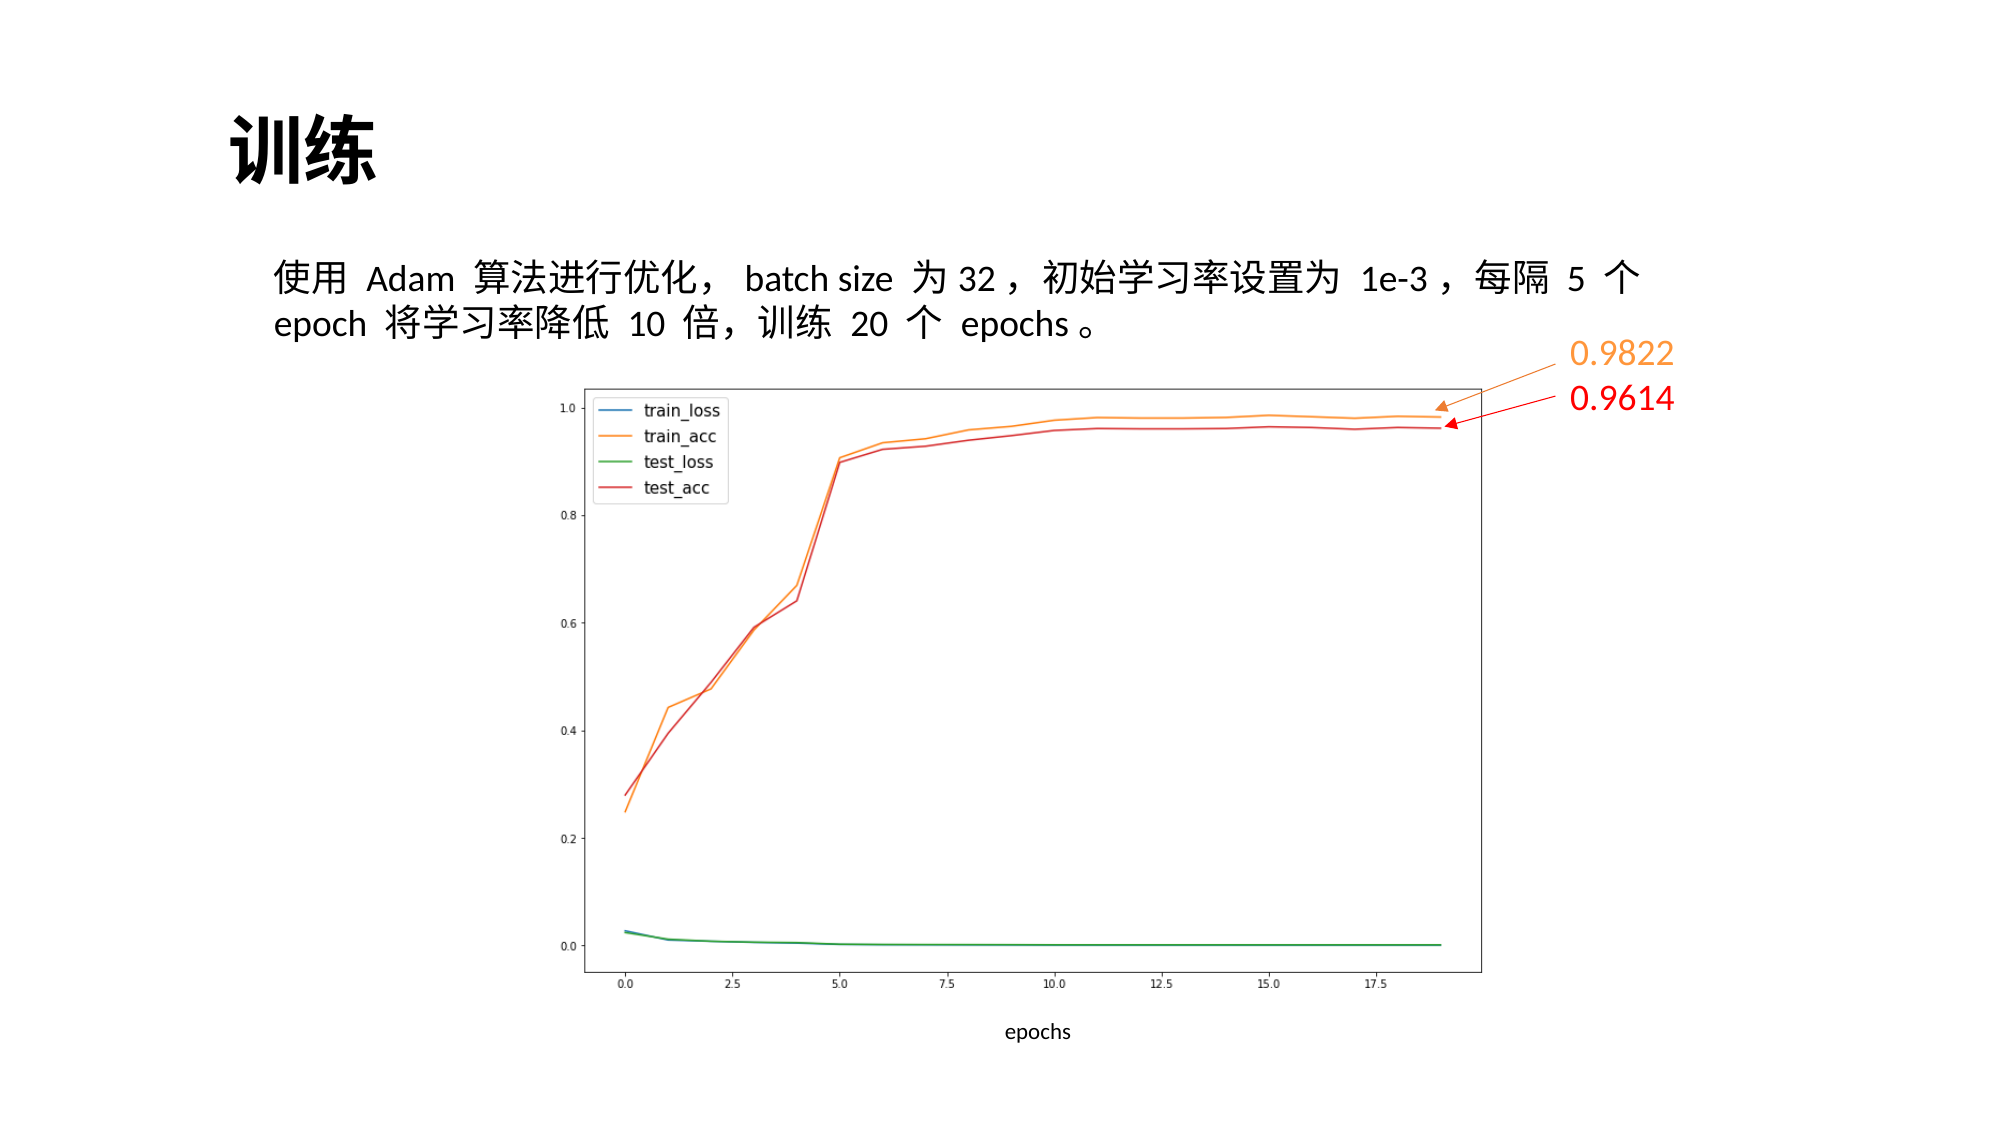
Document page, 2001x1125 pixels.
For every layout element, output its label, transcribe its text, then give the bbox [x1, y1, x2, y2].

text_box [1434, 363, 1556, 411]
text_box epochs [945, 1009, 1131, 1052]
text_box 0.9822 0.9614 [1555, 320, 1787, 426]
text_box 训练 [213, 96, 687, 201]
picture [550, 379, 1495, 1003]
text_box 使用 Adam 算法进行优化，batch size 为32，初始学习率设置为 1e-3，每隔 5 个 epoch 将学习率降低 10 倍，训练 20 个 epochs。 [258, 246, 1704, 351]
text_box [1444, 395, 1556, 427]
